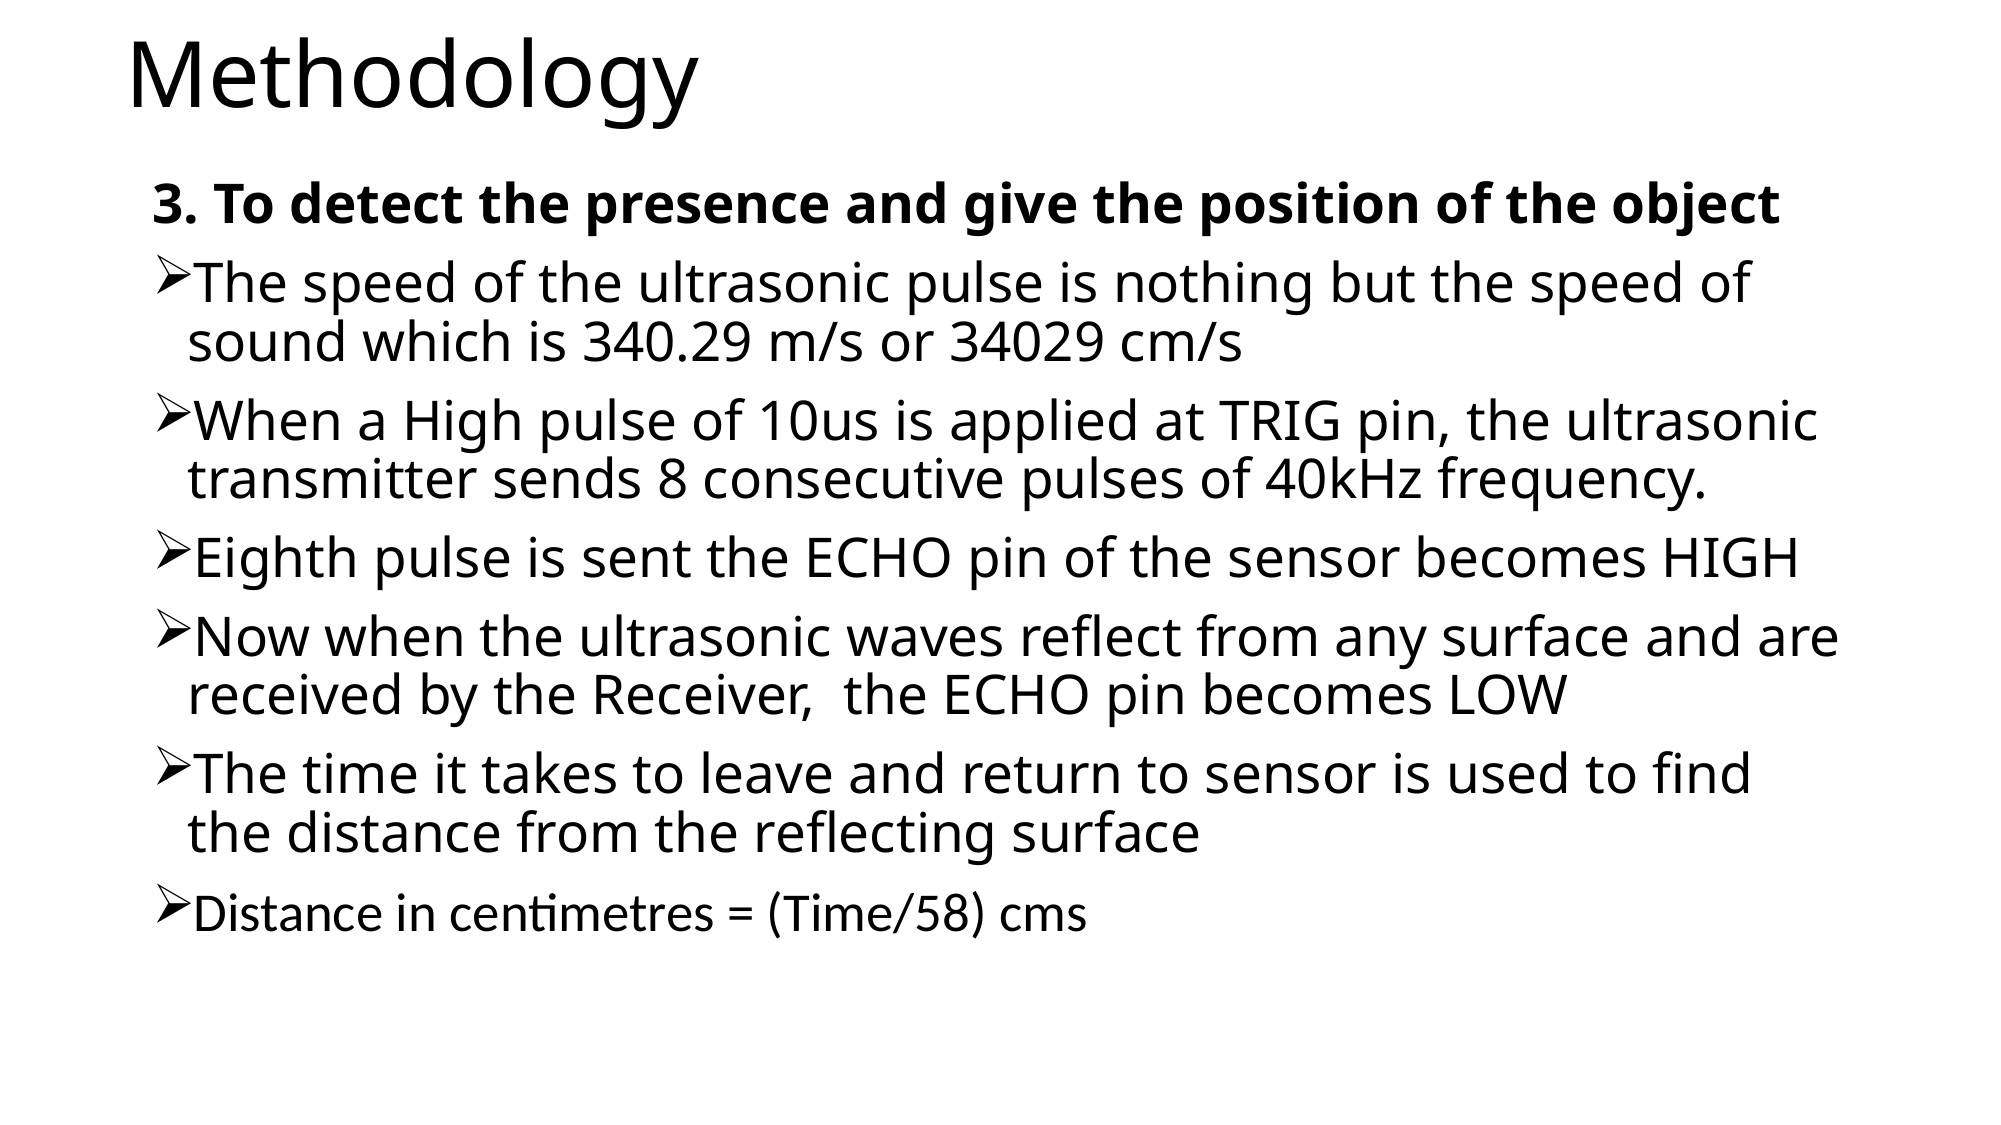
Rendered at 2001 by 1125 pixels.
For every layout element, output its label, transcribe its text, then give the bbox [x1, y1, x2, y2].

title Methodology [109, 0, 1835, 187]
list 3. To detect the presence and give the position of the object The speed of the ultrasonic pulse is nothing but the speed of sound which is 340.29 m/s or 34029 cm/s When a High pulse of 10us is applied at TRIG pin, the ultrasonic transmitter sends 8 consecutive pulses of 40kHz frequency. Eighth pulse is sent the ECHO pin of the sensor becomes HIGH Now when the ultrasonic waves reflect from any surface and are received by the Receiver, the ECHO pin becomes LOW The time it takes to leave and return to sensor is used to find the distance from the reflecting surface Distance in centimetres = (Time/58) cms [137, 169, 1863, 1008]
